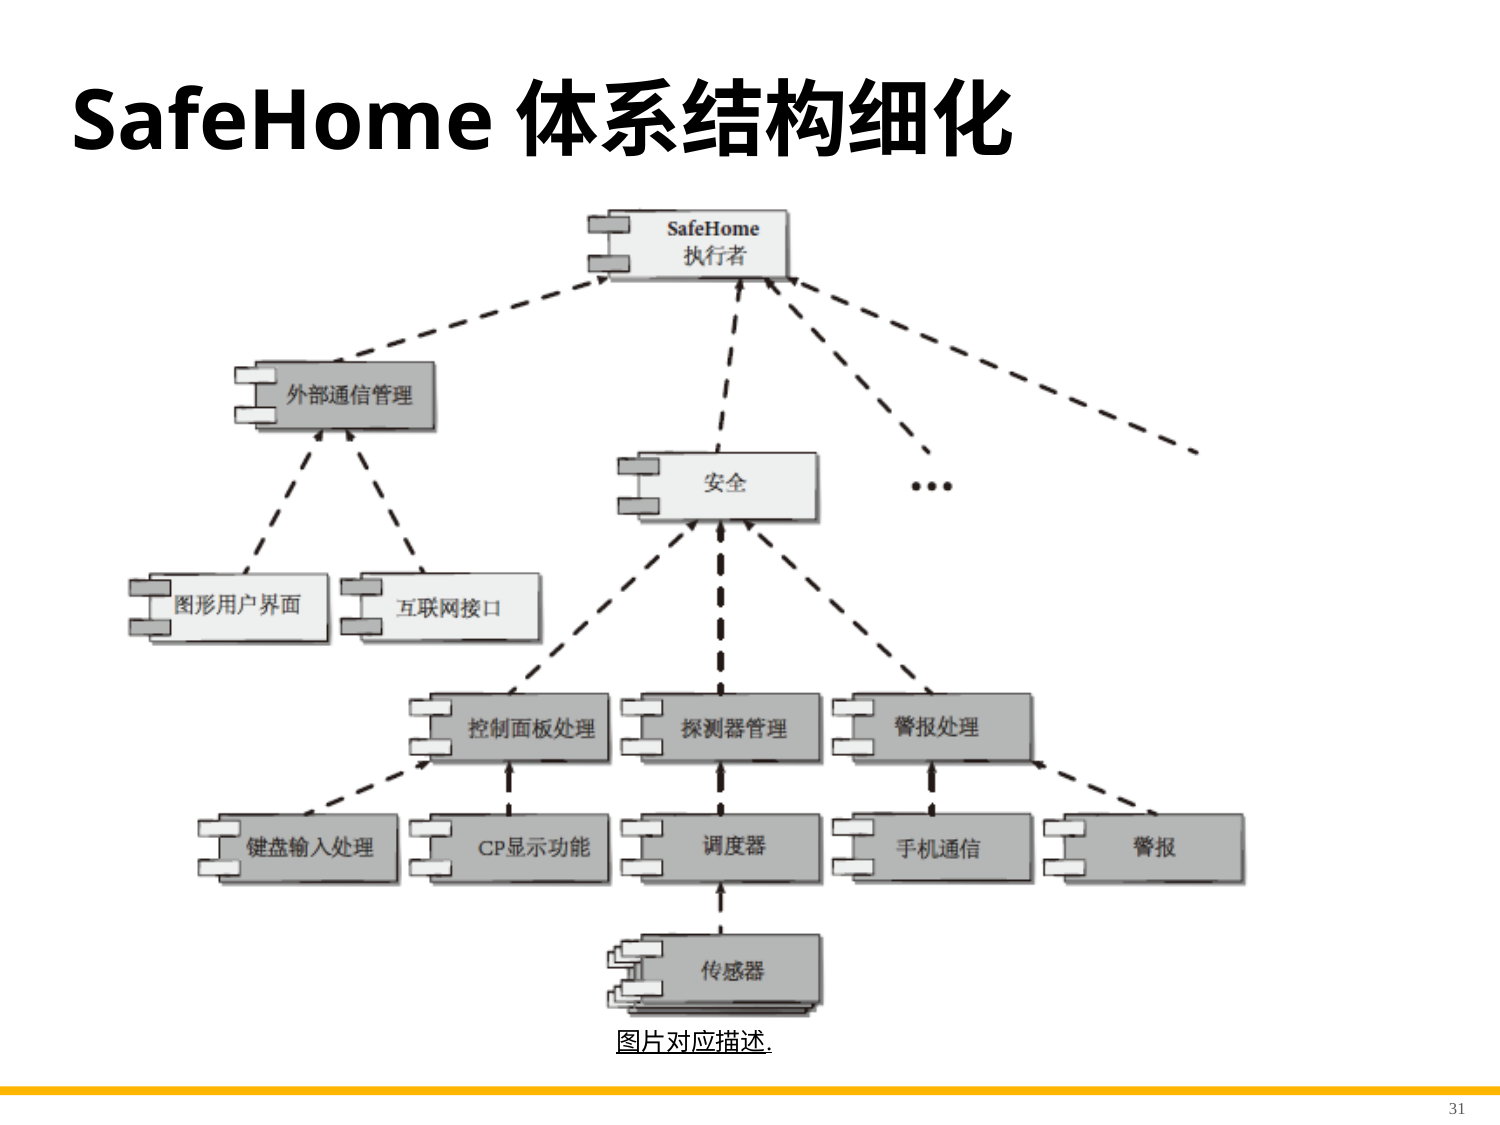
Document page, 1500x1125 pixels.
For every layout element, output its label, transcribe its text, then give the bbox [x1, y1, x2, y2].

list 图片对应描述. [443, 1030, 945, 1069]
picture [116, 201, 1272, 1030]
slide_number 31 [1415, 1094, 1474, 1122]
title SafeHome体系结构细化 [56, 41, 1444, 205]
